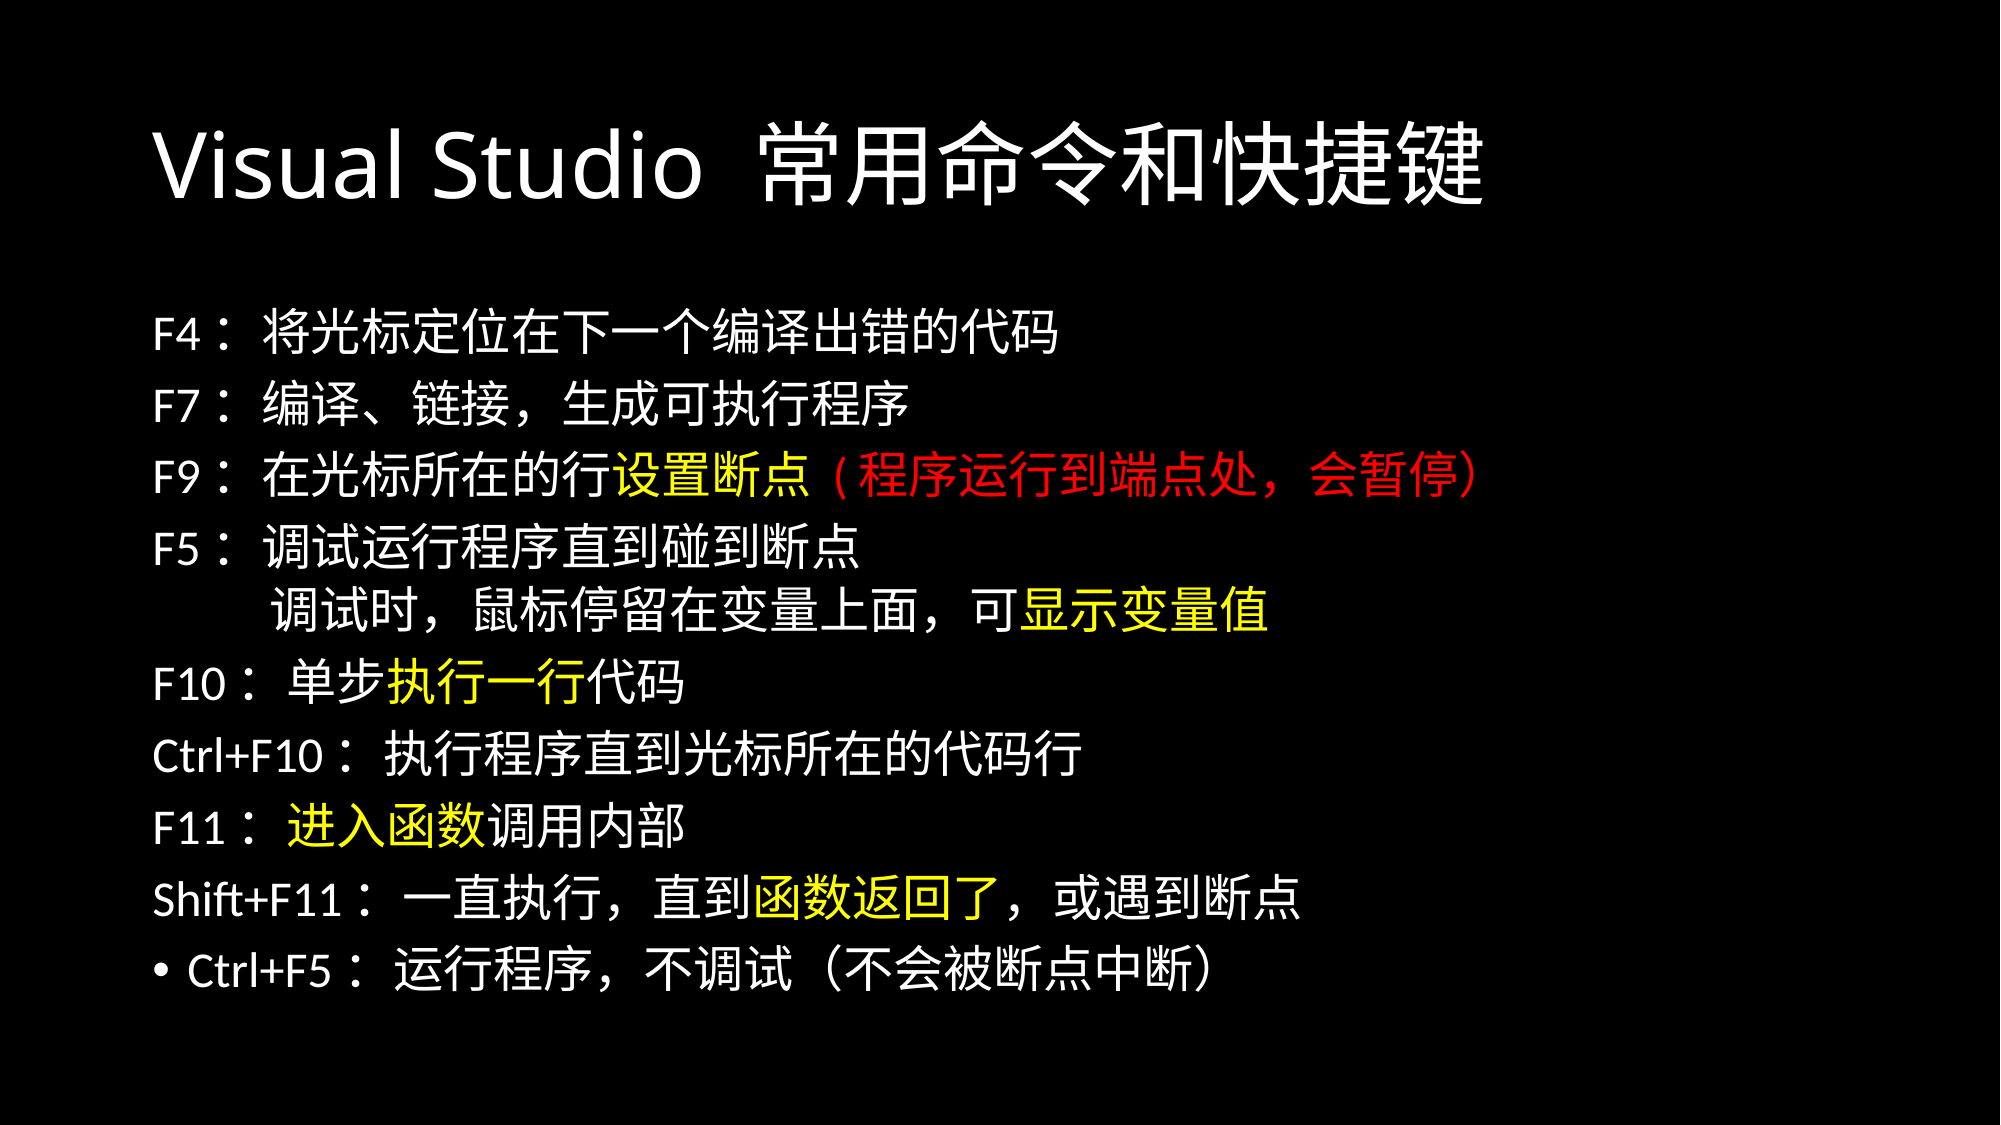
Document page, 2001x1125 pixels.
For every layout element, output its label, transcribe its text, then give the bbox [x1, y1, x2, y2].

title Visual Studio 常用命令和快捷键 [137, 59, 1863, 278]
list F4：将光标定位在下一个编译出错的代码 F7：编译、链接，生成可执行程序 F9：在光标所在的行设置断点 (程序运行到端点处，会暂停） F5：调试运行程序直到碰到断点 调试时，鼠标停留在变量上面，可显示变量值 F10：单步执行一行代码 Ctrl+F10：执行程序直到光标所在的代码行 F11：进入函数调用内部 Shift+F11：一直执行，直到函数返回了，或遇到断点 Ctrl+F5：运行程序，不调试（不会被断点中断） [137, 299, 1863, 1014]
